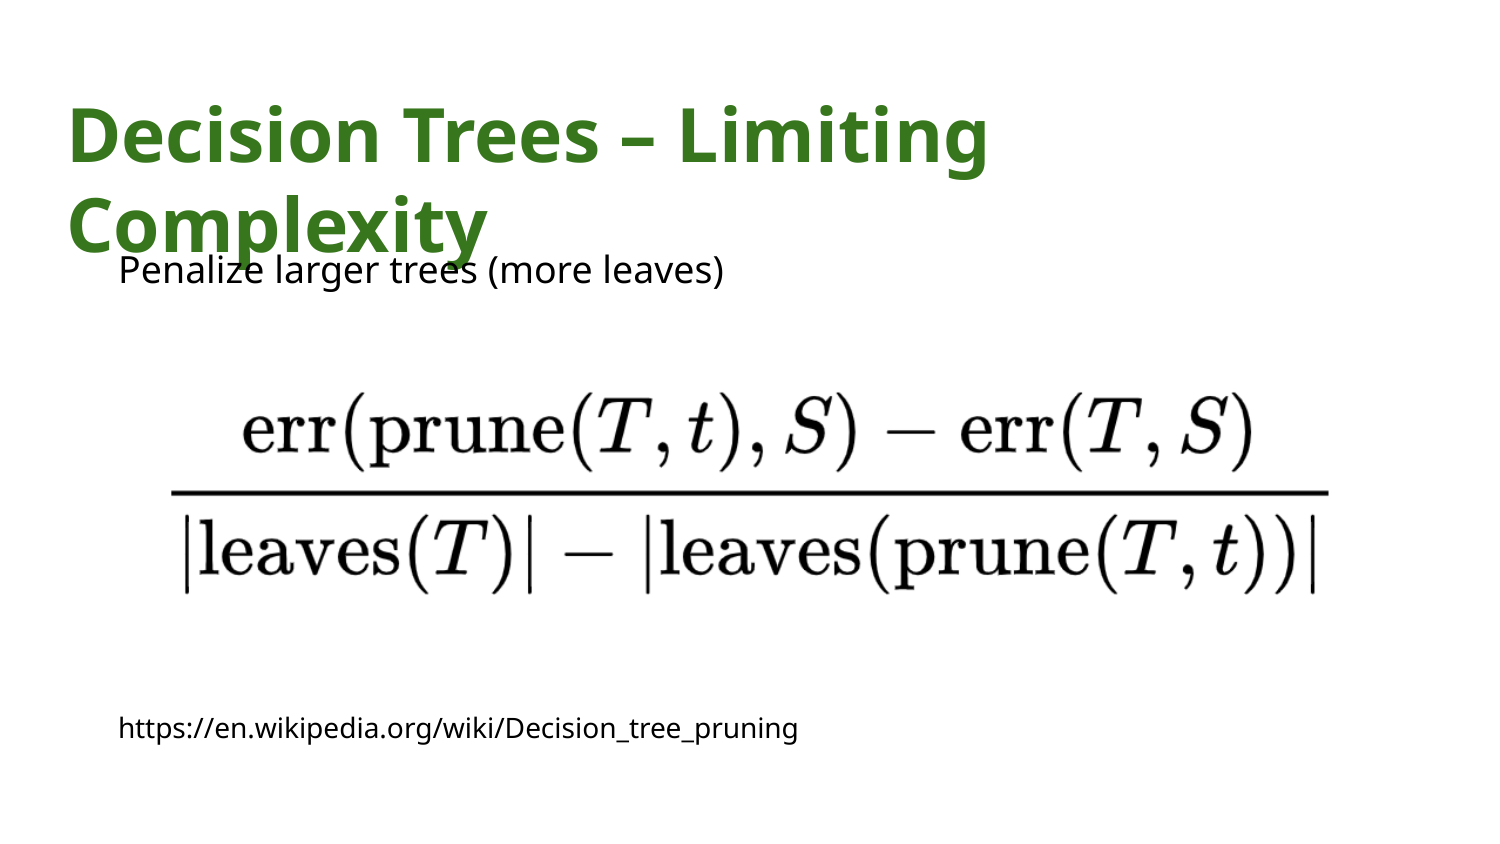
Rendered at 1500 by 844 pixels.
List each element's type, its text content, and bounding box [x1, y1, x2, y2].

picture [162, 375, 1338, 610]
title Decision Trees – Limiting Complexity [51, 72, 1449, 167]
list Penalize larger trees (more leaves) https://en.wikipedia.org/wiki/Decision_tree_pruning [103, 224, 1397, 844]
